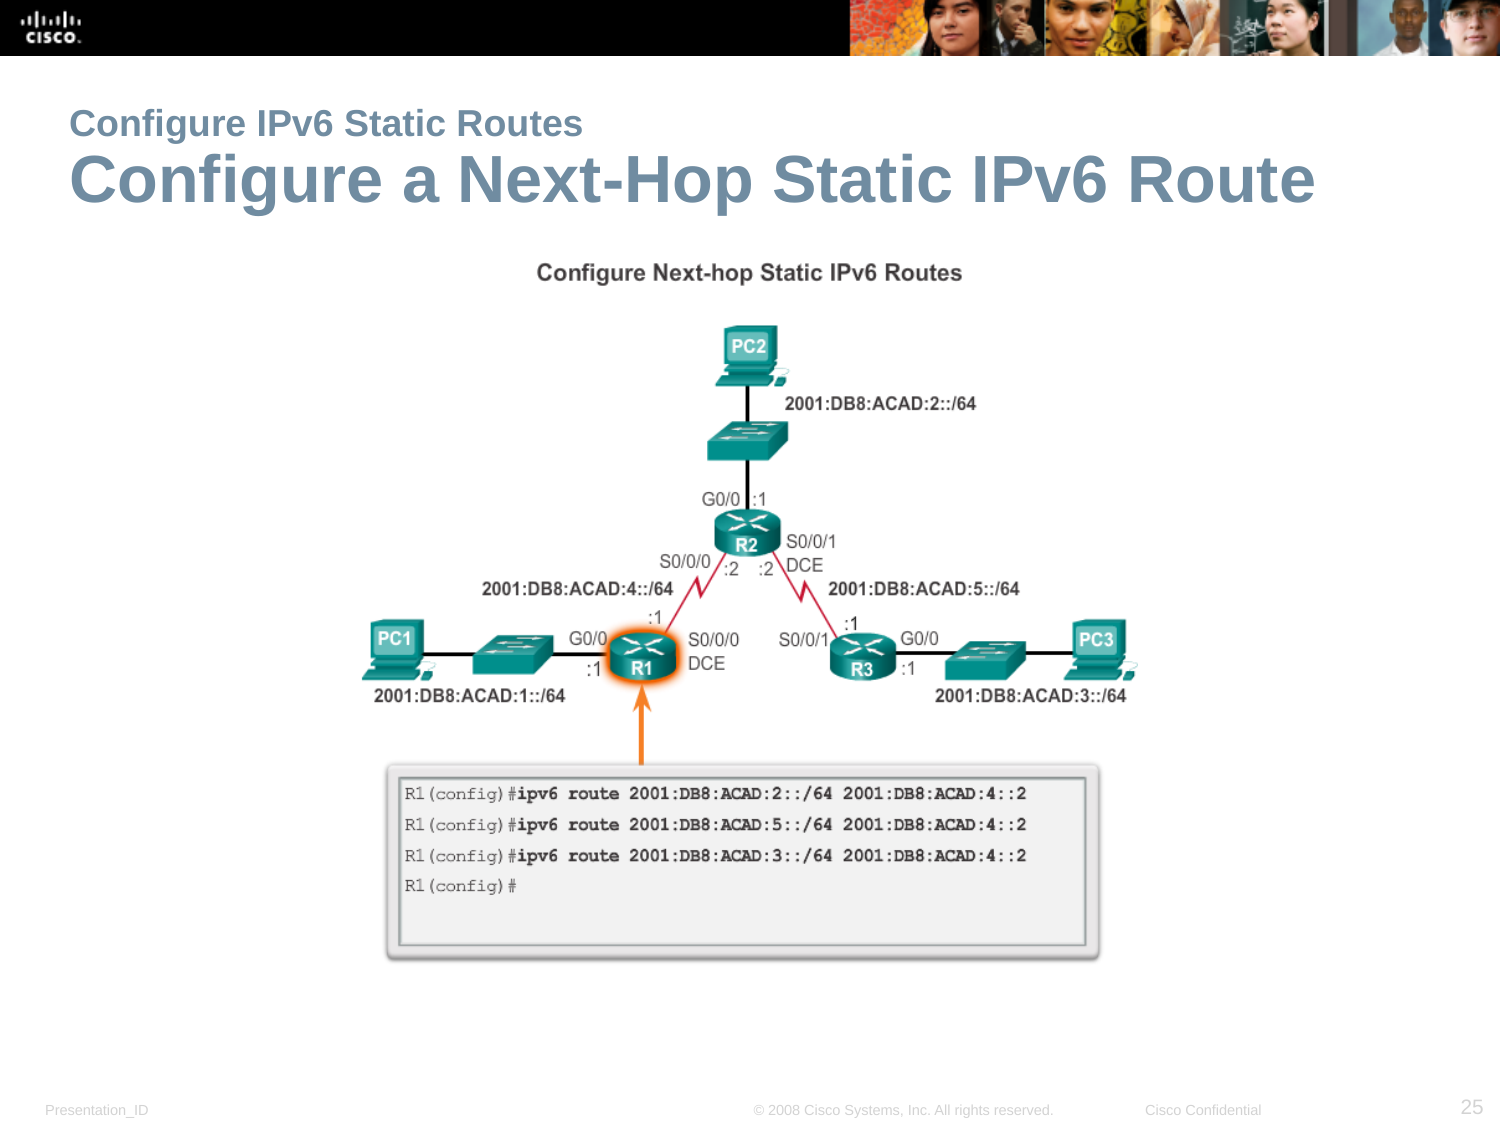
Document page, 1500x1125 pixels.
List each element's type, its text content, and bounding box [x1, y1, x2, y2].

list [90, 256, 1394, 977]
picture [0, 0, 1500, 56]
title Configure IPv6 Static Routes Configure a Next-Hop Static IPv6 Route [55, 80, 1444, 224]
